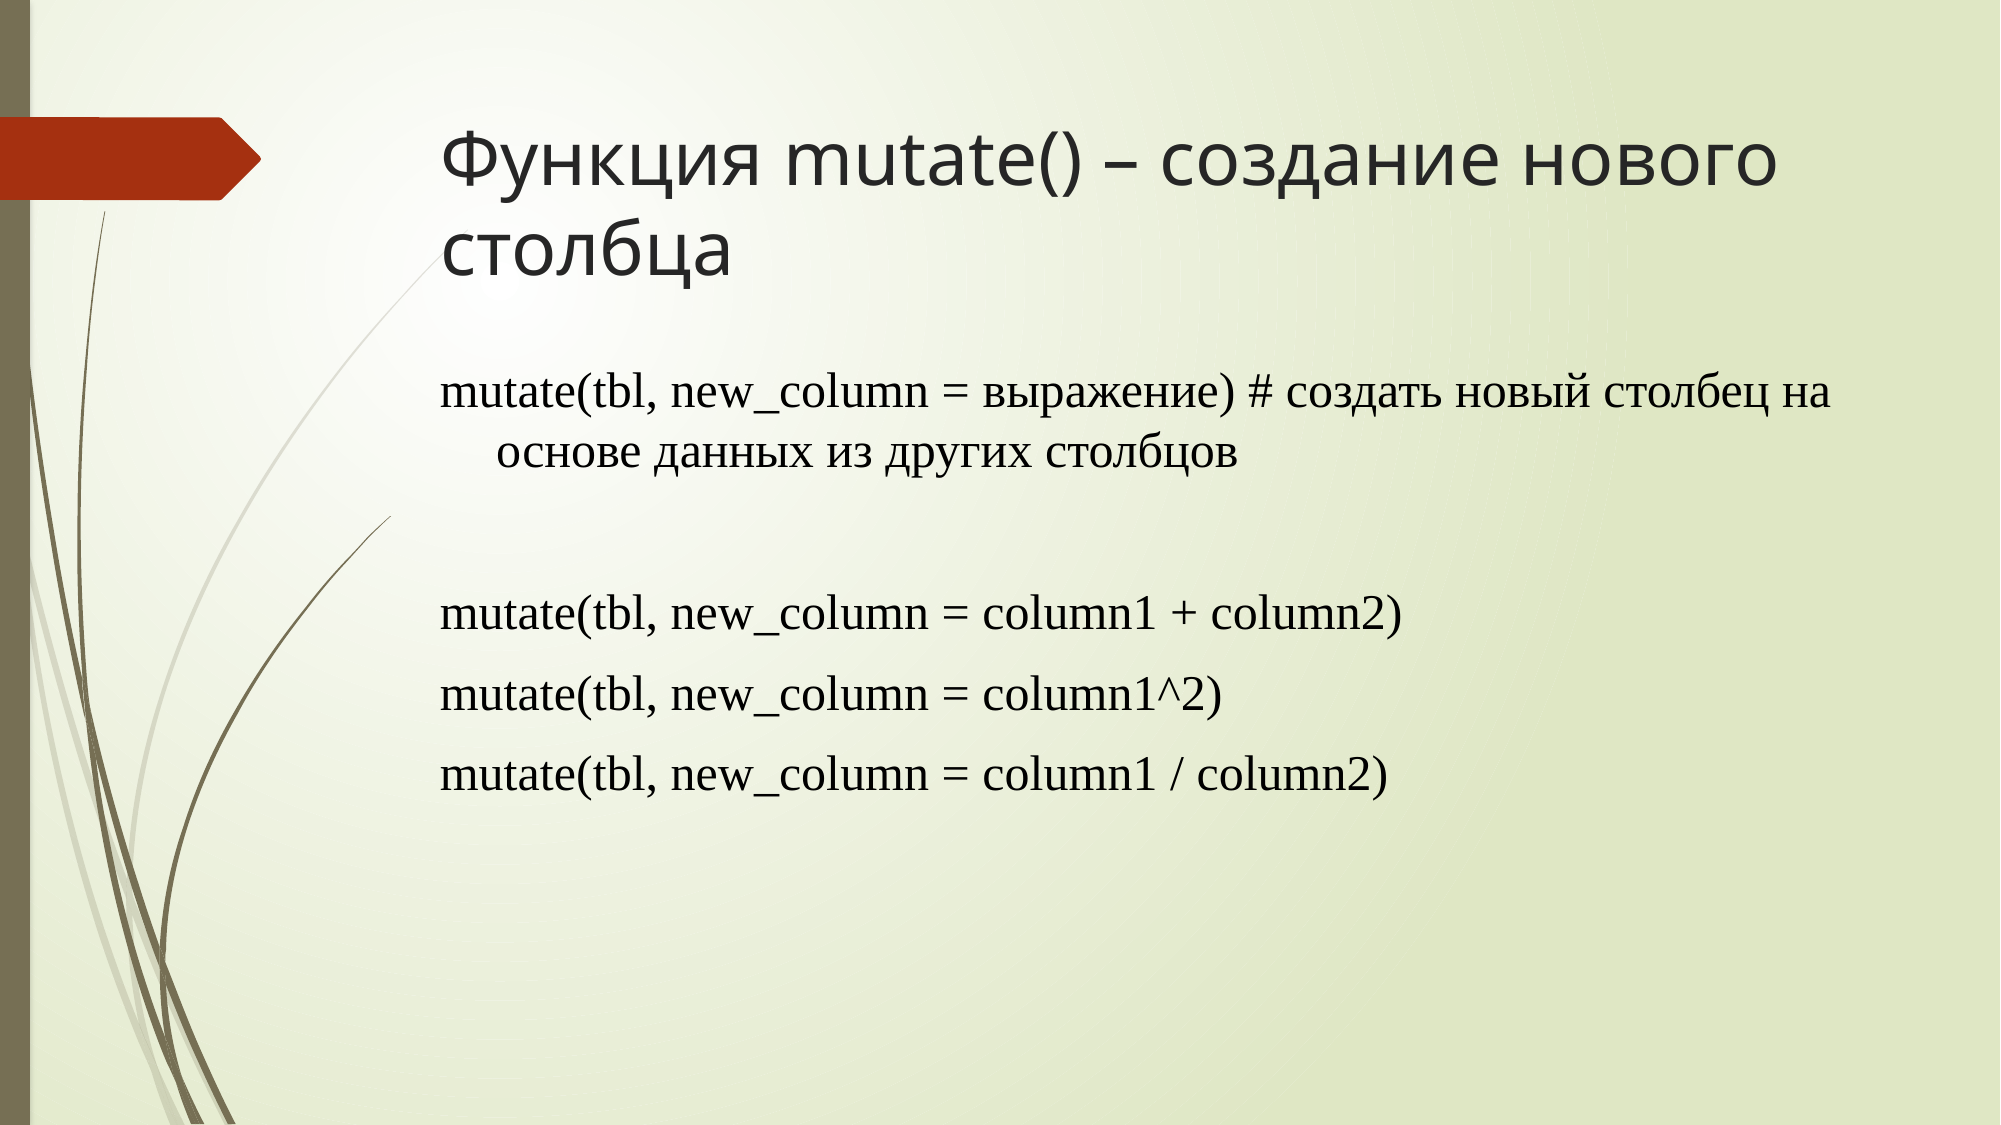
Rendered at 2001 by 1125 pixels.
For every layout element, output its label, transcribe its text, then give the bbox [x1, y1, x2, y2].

list mutate(tbl, new_column = выражение) # создать новый столбец на основе данных из других столбцов mutate(tbl, new_column = column1 + column2) mutate(tbl, new_column = column1^2) mutate(tbl, new_column = column1 / column2) [424, 350, 1888, 970]
title Функция mutate() – создание нового столбца [425, 102, 1888, 313]
